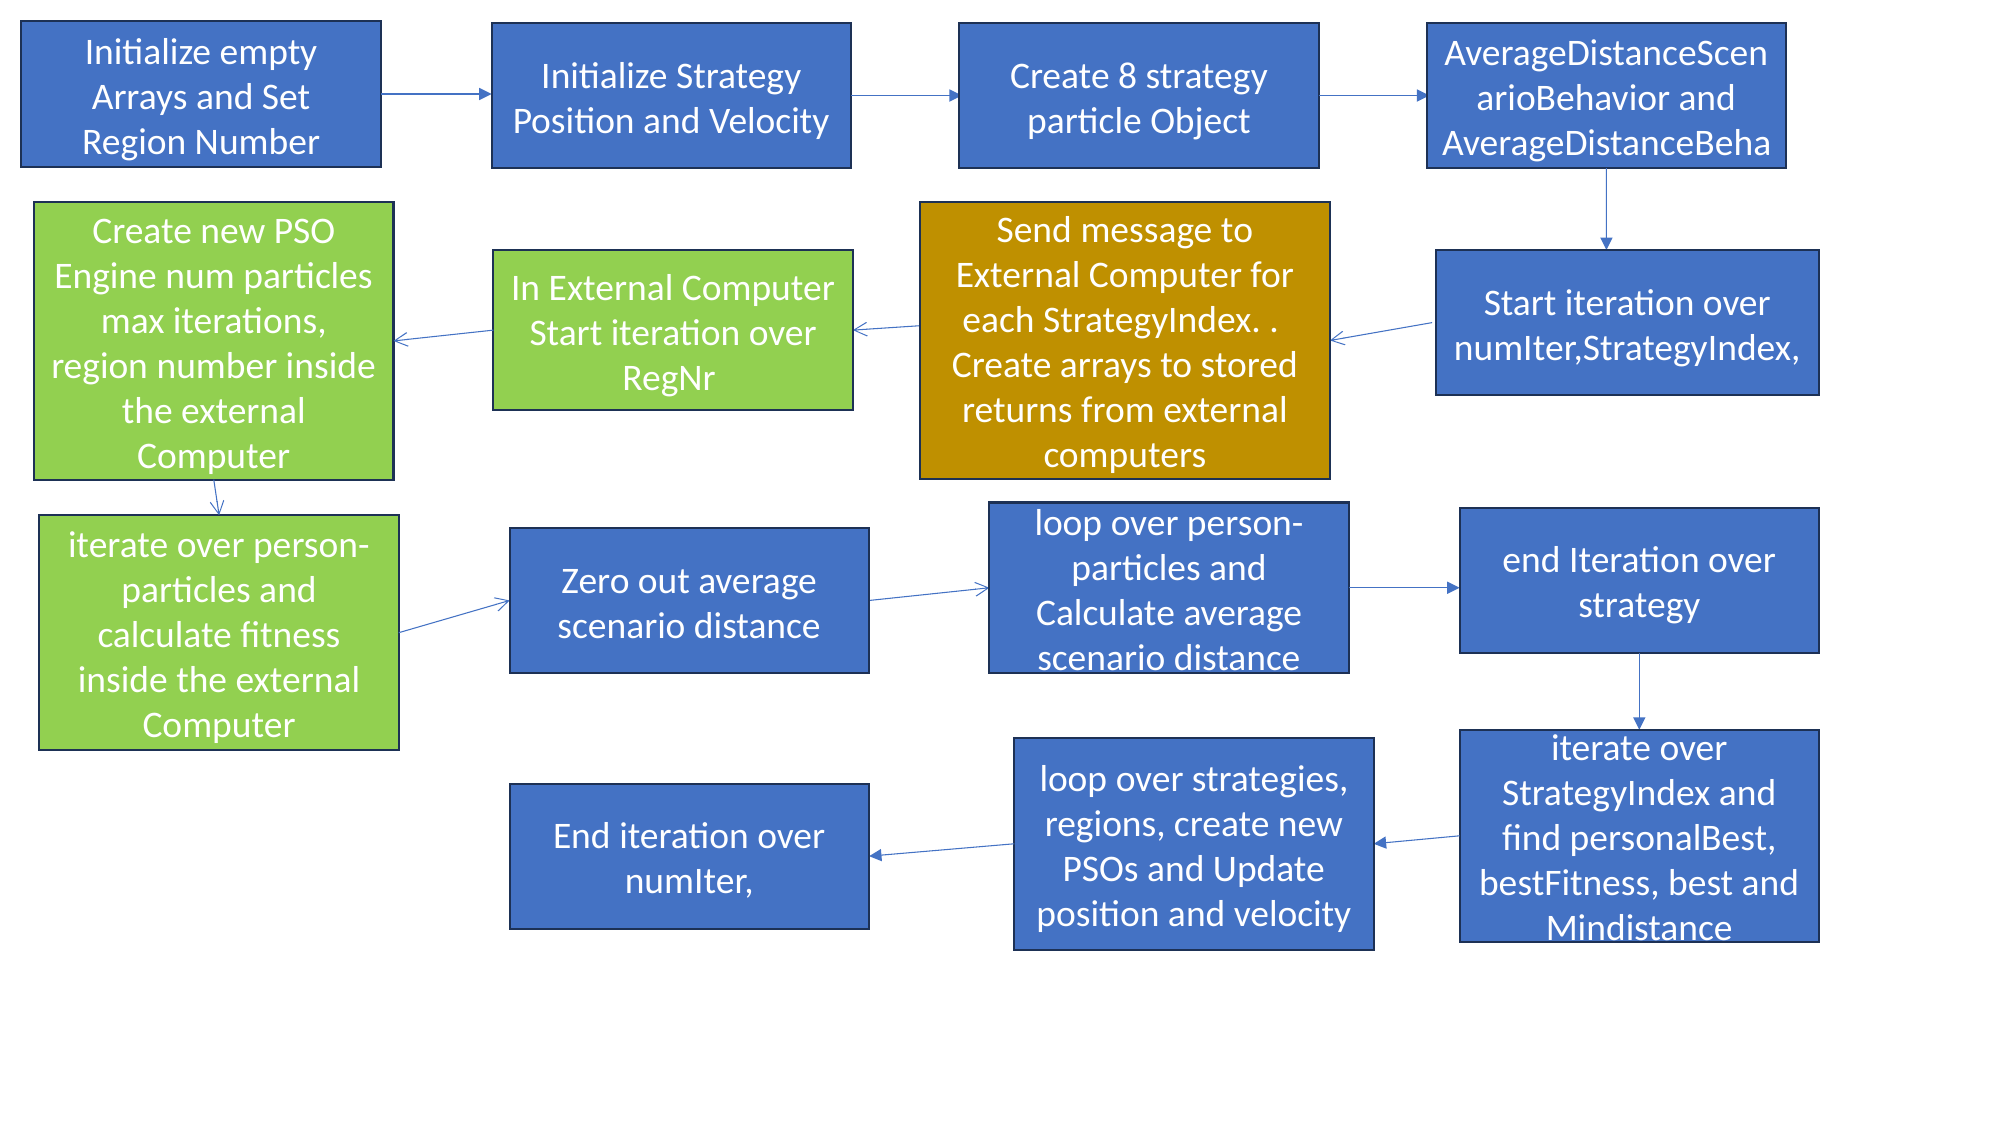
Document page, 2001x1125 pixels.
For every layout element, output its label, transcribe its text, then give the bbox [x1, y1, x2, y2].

text_box Initialize empty Arrays and Set Region Number [20, 20, 382, 168]
text_box loop over person-particles and Calculate average scenario distance [988, 501, 1350, 674]
text_box End iteration over numIter, [509, 783, 870, 930]
text_box iterate over person-particles and calculate fitness inside the external Computer [38, 514, 400, 751]
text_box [398, 600, 510, 633]
text_box Send message to External Computer for each StrategyIndex. . Create arrays to stored returns from external computers [919, 201, 1331, 480]
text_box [1373, 835, 1460, 844]
text_box Start iteration over numIter,StrategyIndex, [1435, 249, 1820, 396]
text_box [1330, 322, 1433, 341]
text_box In External Computer Start iteration over RegNr [492, 249, 854, 411]
text_box initialize AverageDistanceScenarioBehavior and AverageDistanceBehavior to 0 [1426, 22, 1787, 169]
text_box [869, 843, 1015, 857]
text_box Create new PSO Engine num particles max iterations, region number inside the external Computer [33, 201, 395, 481]
text_box end Iteration over strategy [1459, 507, 1820, 654]
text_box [869, 587, 990, 601]
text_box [852, 322, 968, 331]
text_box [213, 479, 220, 516]
text_box Initialize Strategy Position and Velocity [491, 22, 852, 169]
text_box loop over strategies, regions, create new PSOs and Update position and velocity [1013, 737, 1375, 951]
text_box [393, 330, 494, 341]
text_box Create 8 strategy particle Object [958, 22, 1320, 169]
text_box Zero out average scenario distance [509, 527, 870, 674]
text_box iterate over StrategyIndex and find personalBest, bestFitness, best and Mindistance [1459, 729, 1820, 943]
